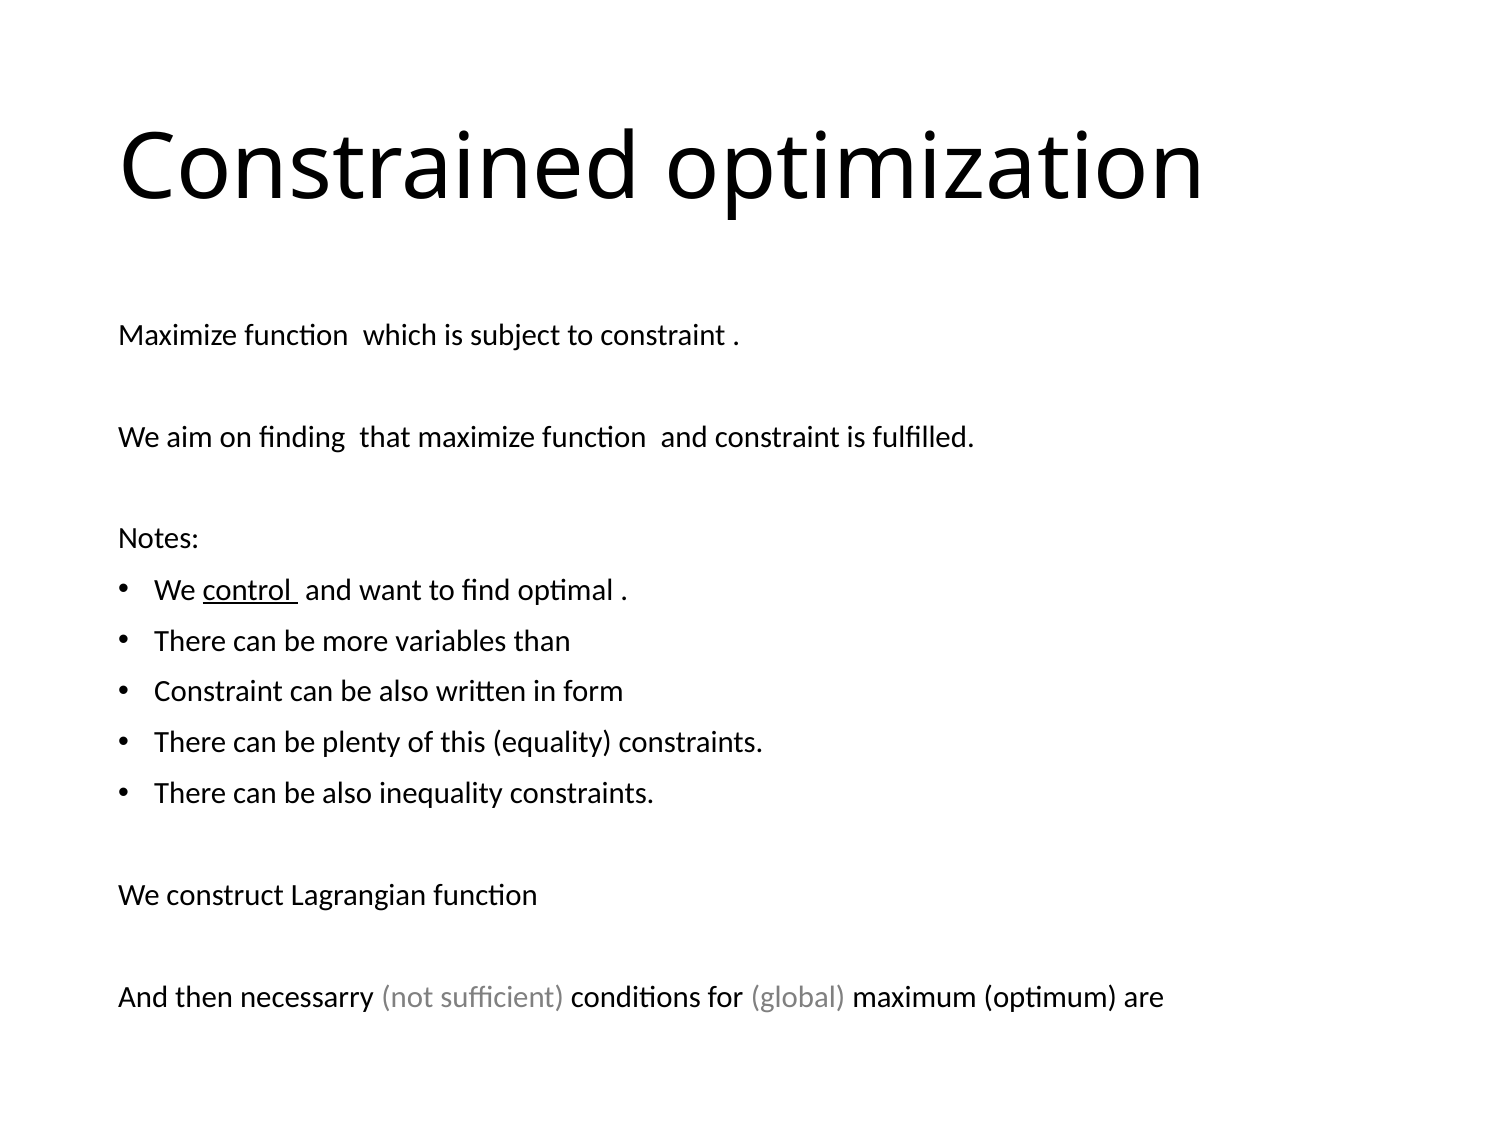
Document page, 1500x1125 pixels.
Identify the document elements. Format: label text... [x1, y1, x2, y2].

title Constrained optimization [103, 59, 1397, 278]
